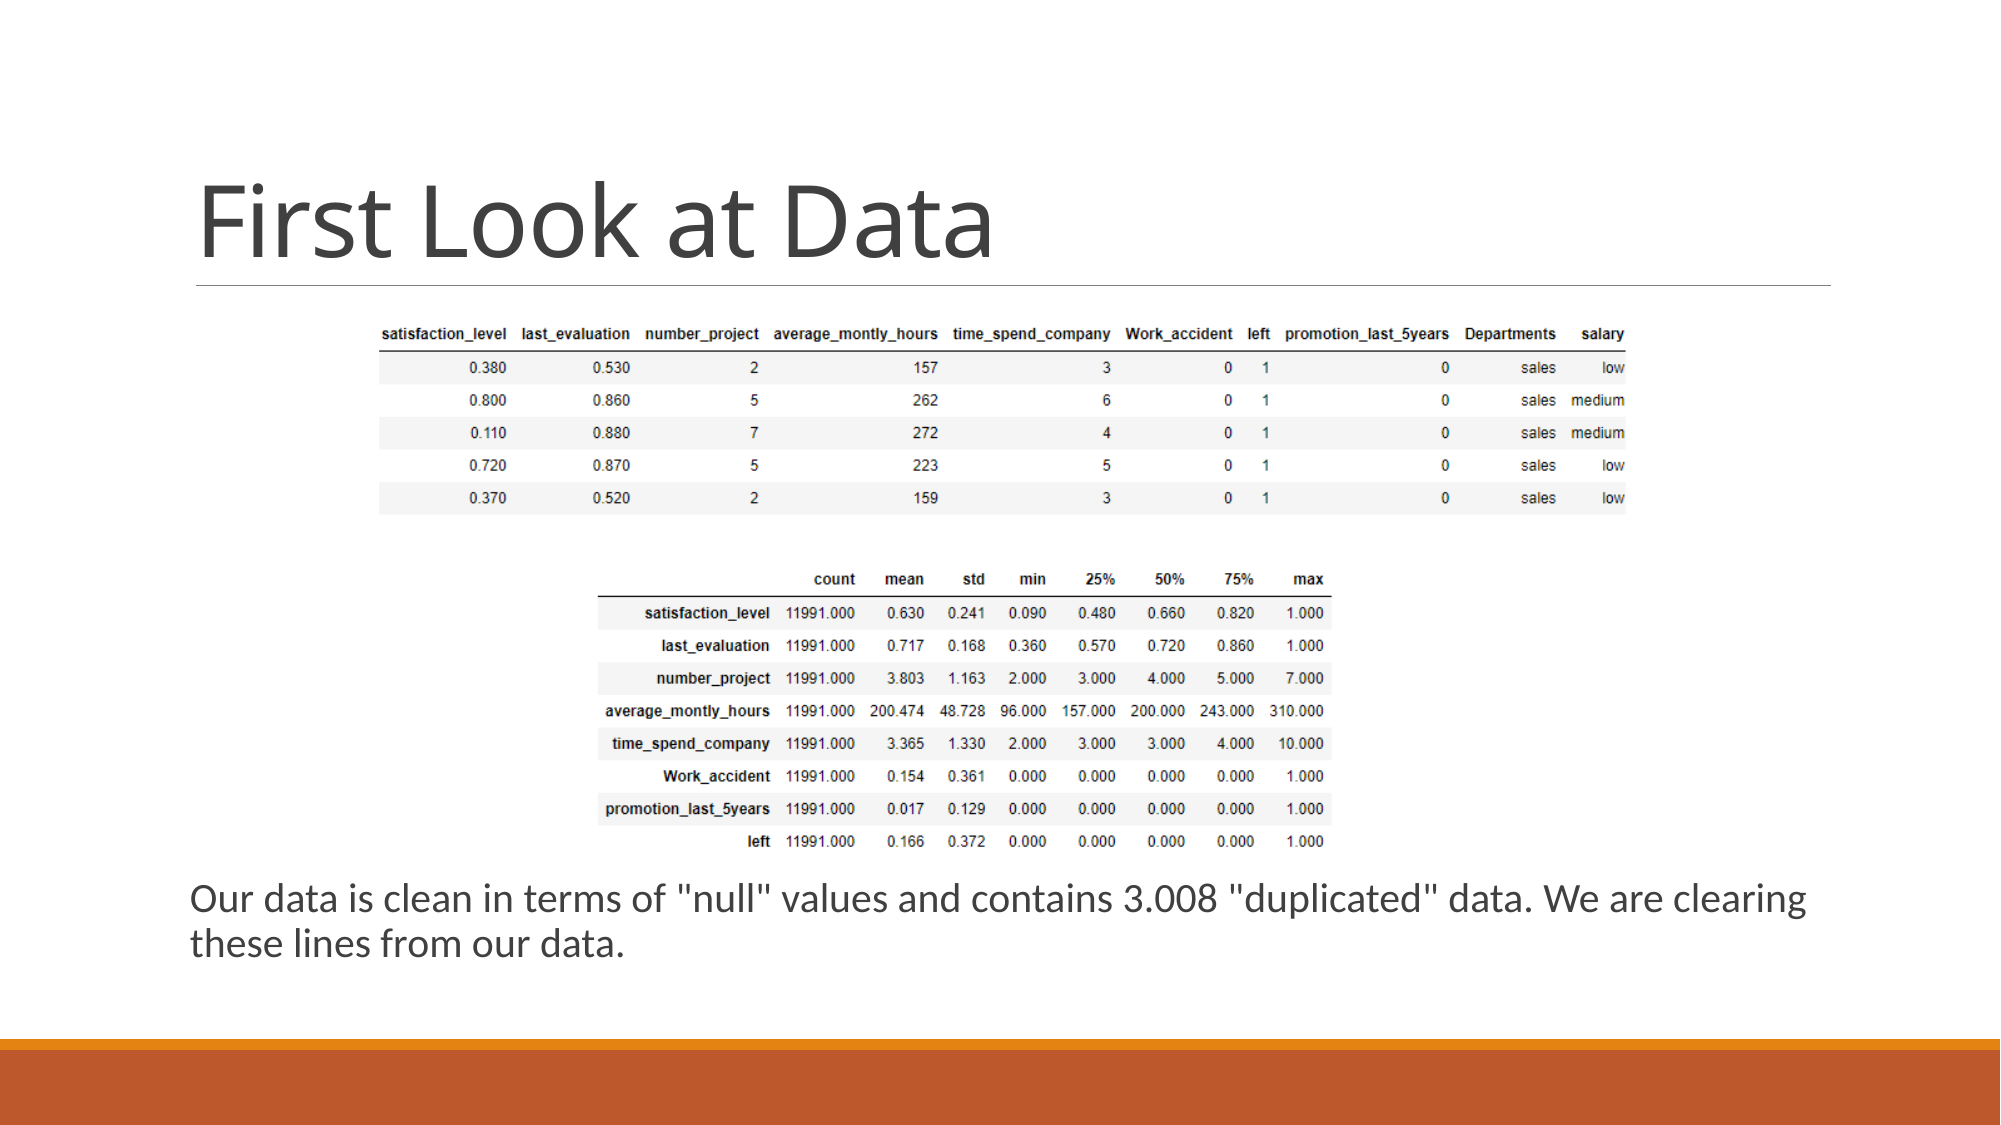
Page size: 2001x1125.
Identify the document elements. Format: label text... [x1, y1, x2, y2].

picture [378, 322, 1632, 522]
title First Look at Data [180, 47, 1830, 285]
list Our data is clean in terms of "null" values and contains 3.008 "duplicated" data. We are clearing these lines from our data. [174, 869, 1825, 994]
picture [593, 561, 1359, 867]
